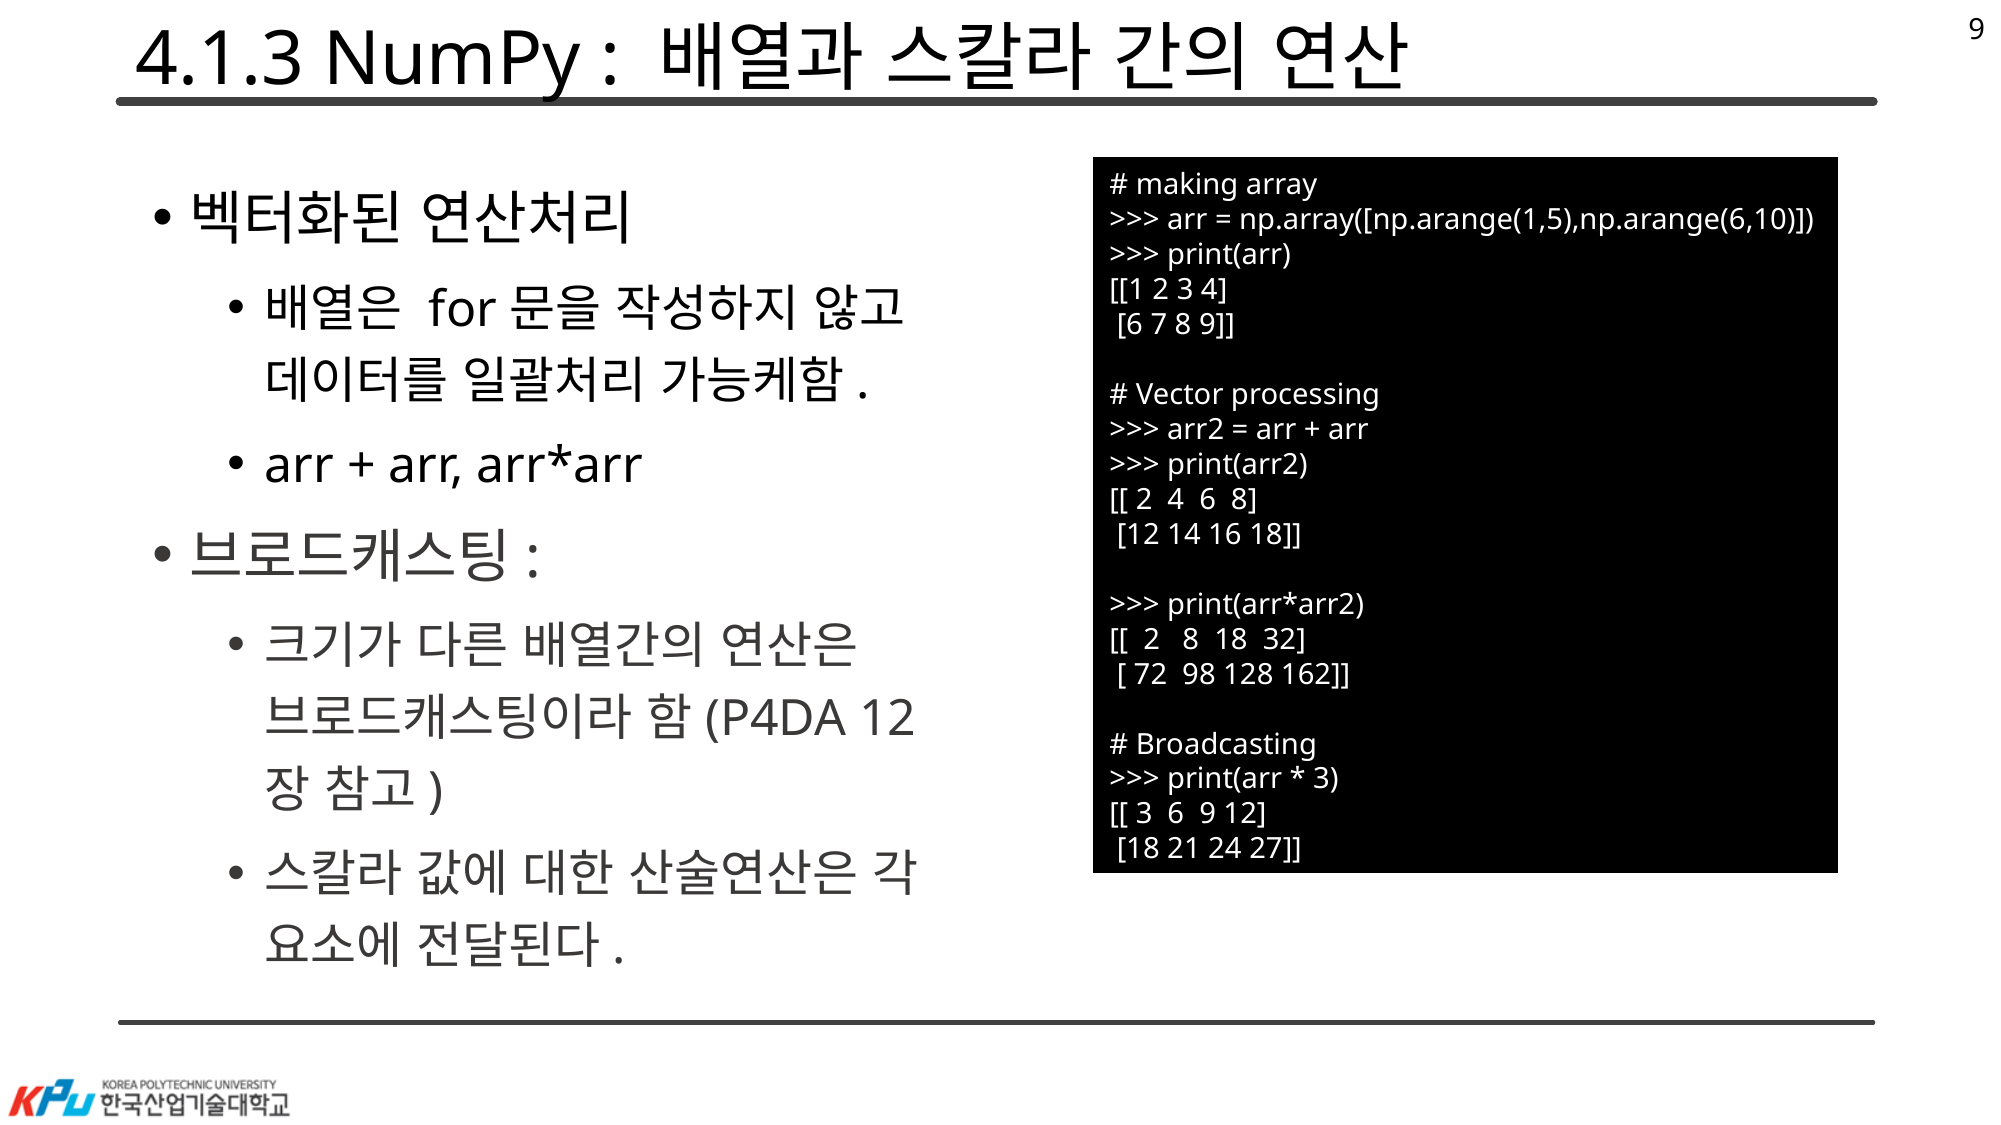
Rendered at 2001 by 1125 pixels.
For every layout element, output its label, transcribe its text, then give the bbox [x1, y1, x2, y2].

picture [1, 1073, 296, 1125]
text_box # making array >>> arr = np.array([np.arange(1,5),np.arange(6,10)]) >>> print(arr) [[1 2 3 4] [6 7 8 9]] # Vector processing >>> arr2 = arr + arr >>> print(arr2) [[ 2 4 6 8] [12 14 16 18]] >>> print(arr*arr2) [[ 2 8 18 32] [ 72 98 128 162]] # Broadcasting >>> print(arr * 3) [[ 3 6 9 12] [18 21 24 27]] [1093, 157, 1838, 873]
list 벡터화된 연산처리 배열은 for문을 작성하지 않고 데이터를 일괄처리 가능케함. arr + arr, arr*arr 브로드캐스팅: 크기가 다른 배열간의 연산은 브로드캐스팅이라 함(P4DA 12장 참고) 스칼라 값에 대한 산술연산은 각 요소에 전달된다. [137, 128, 953, 1014]
title 4.1.3 NumPy : 배열과 스칼라 간의 연산 [120, 18, 1846, 102]
slide_number 9 [1550, 0, 2000, 60]
